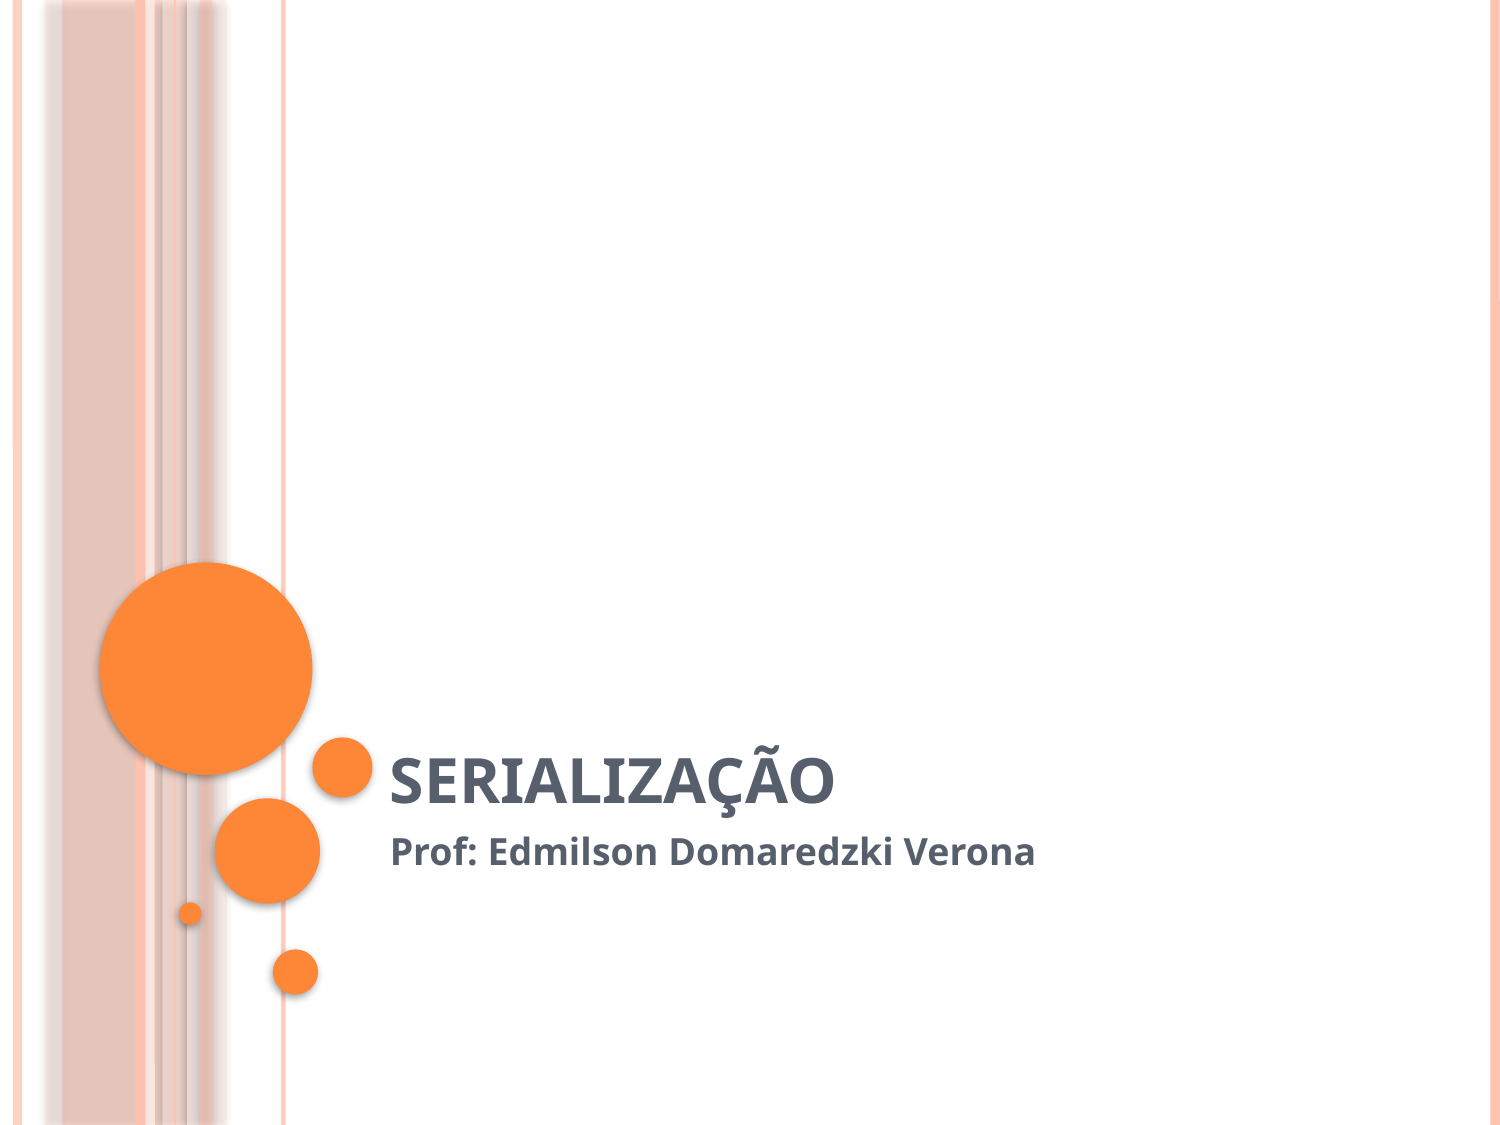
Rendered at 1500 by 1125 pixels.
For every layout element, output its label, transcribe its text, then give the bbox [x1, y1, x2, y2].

subtitle Prof: Edmilson Domaredzki Verona [375, 820, 1388, 1046]
title Serialização [375, 512, 1388, 820]
